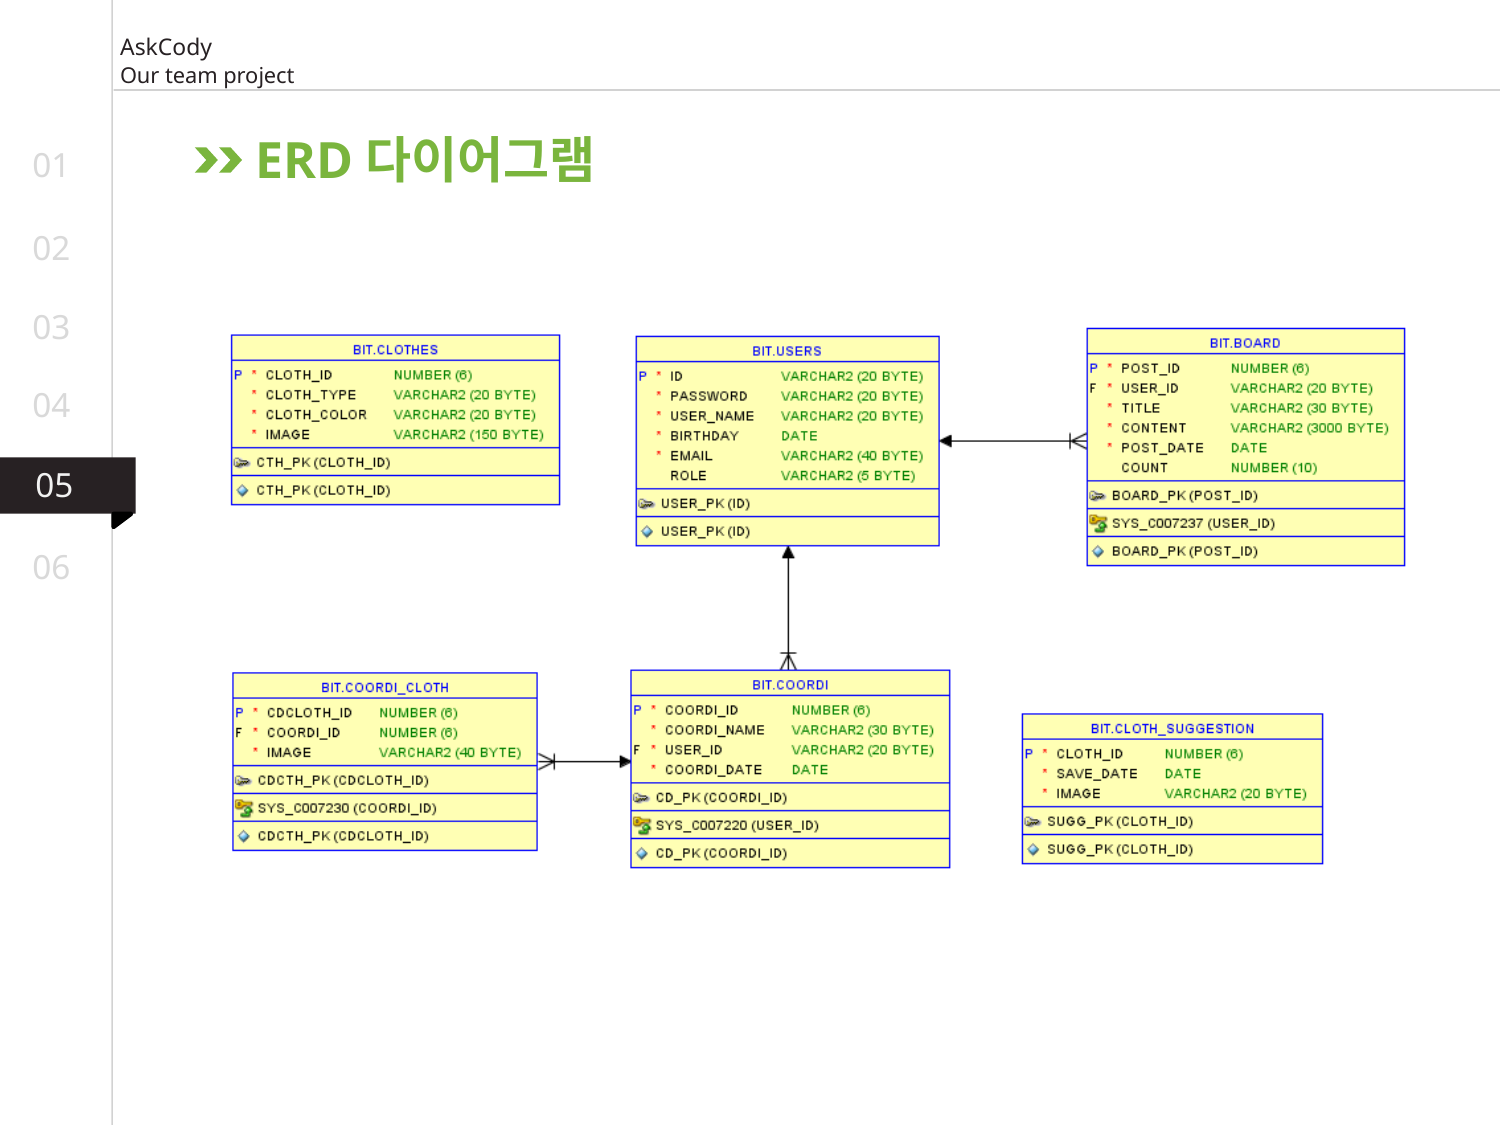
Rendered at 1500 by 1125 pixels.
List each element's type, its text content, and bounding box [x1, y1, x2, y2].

text_box Our team project [117, 68, 313, 89]
text_box 06 [17, 538, 92, 594]
text_box 05 [20, 456, 107, 512]
text_box ERD다이어그램 [204, 121, 647, 197]
text_box [192, 145, 204, 175]
text_box 04 [17, 376, 92, 432]
text_box [0, 455, 107, 516]
text_box AskCody [117, 25, 448, 68]
text_box [117, 455, 138, 516]
text_box 01 [17, 137, 92, 192]
picture [206, 324, 1457, 936]
text_box 02 [17, 219, 92, 275]
text_box 03 [17, 298, 92, 354]
text_box [117, 511, 134, 528]
